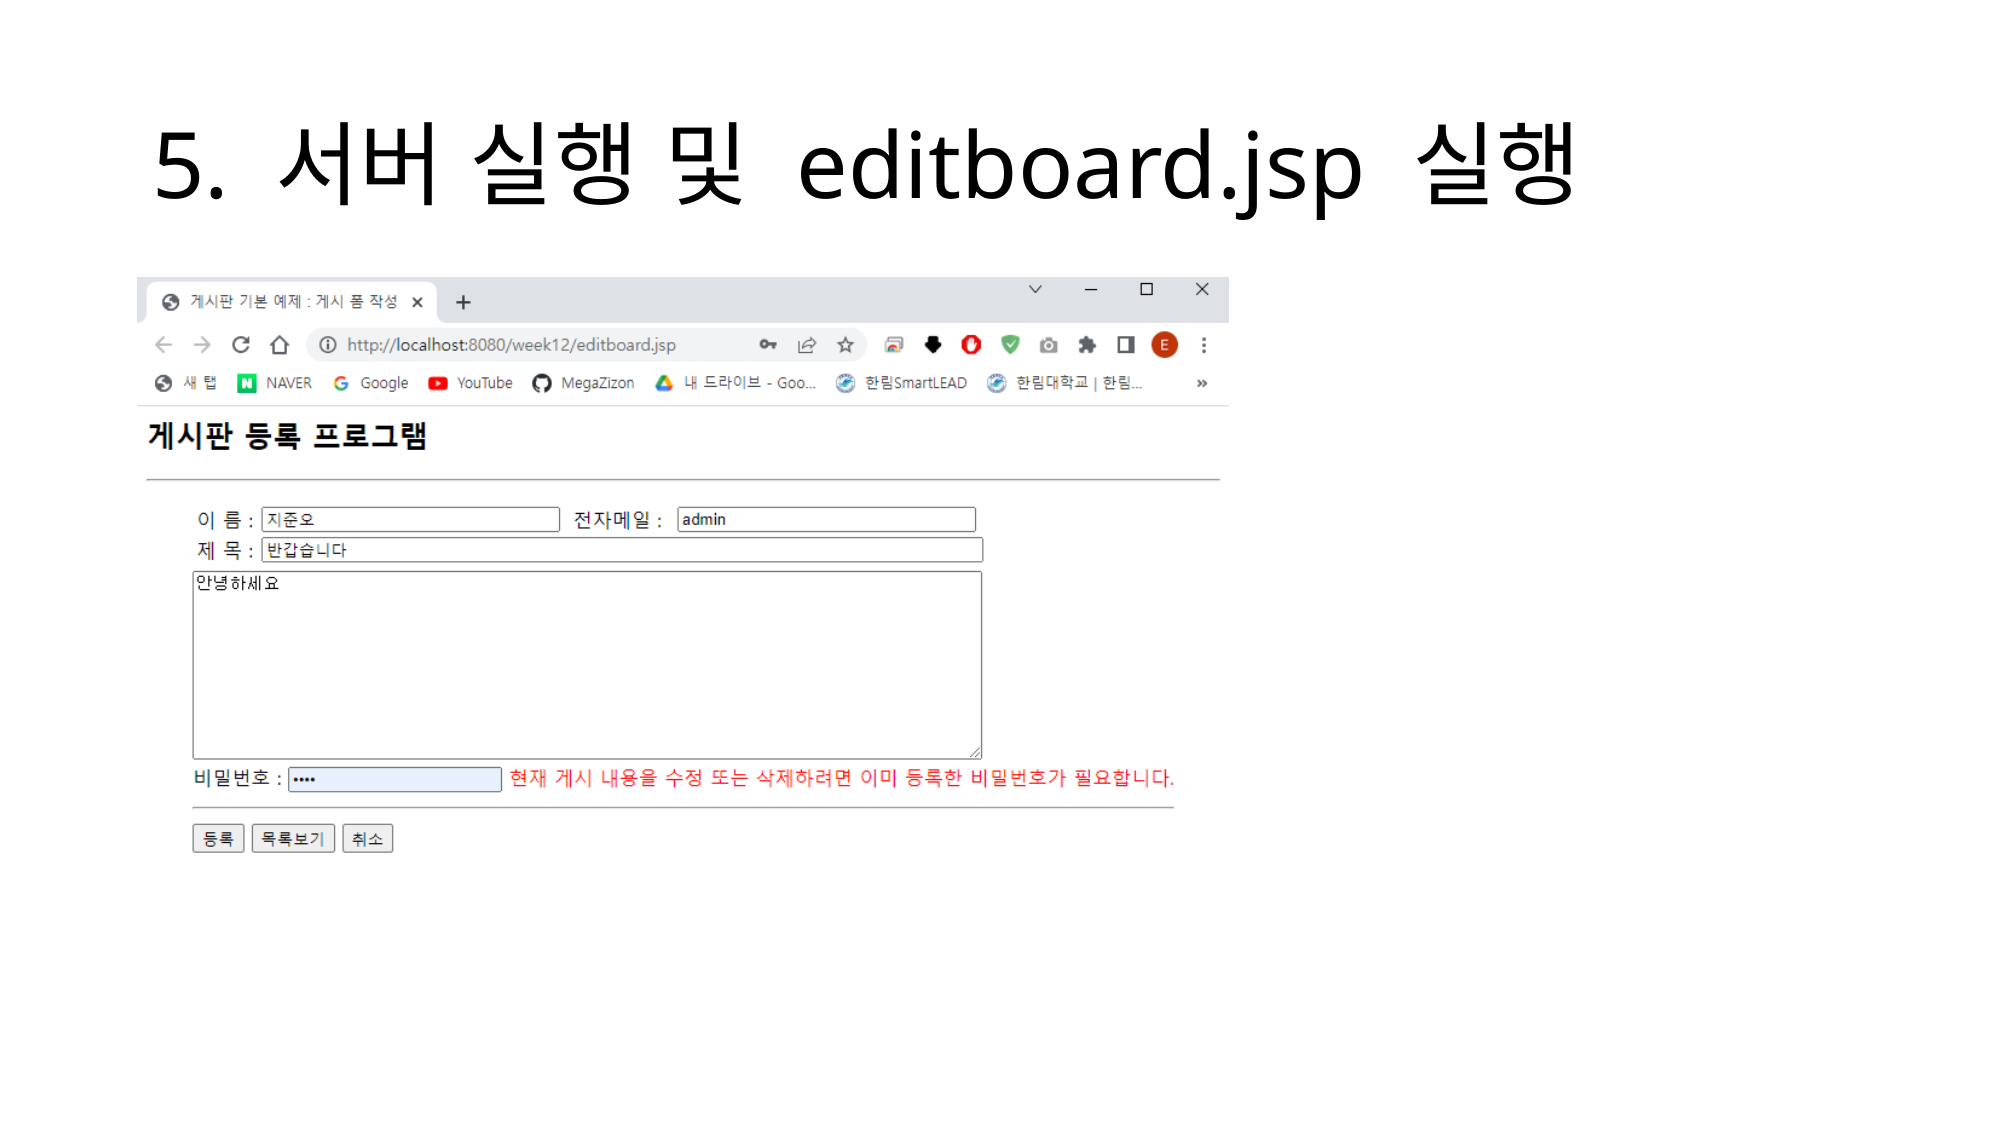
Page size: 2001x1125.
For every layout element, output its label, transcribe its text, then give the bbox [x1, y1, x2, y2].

title 5. 서버 실행 및 editboard.jsp 실행 [137, 59, 1863, 278]
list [137, 277, 1229, 992]
